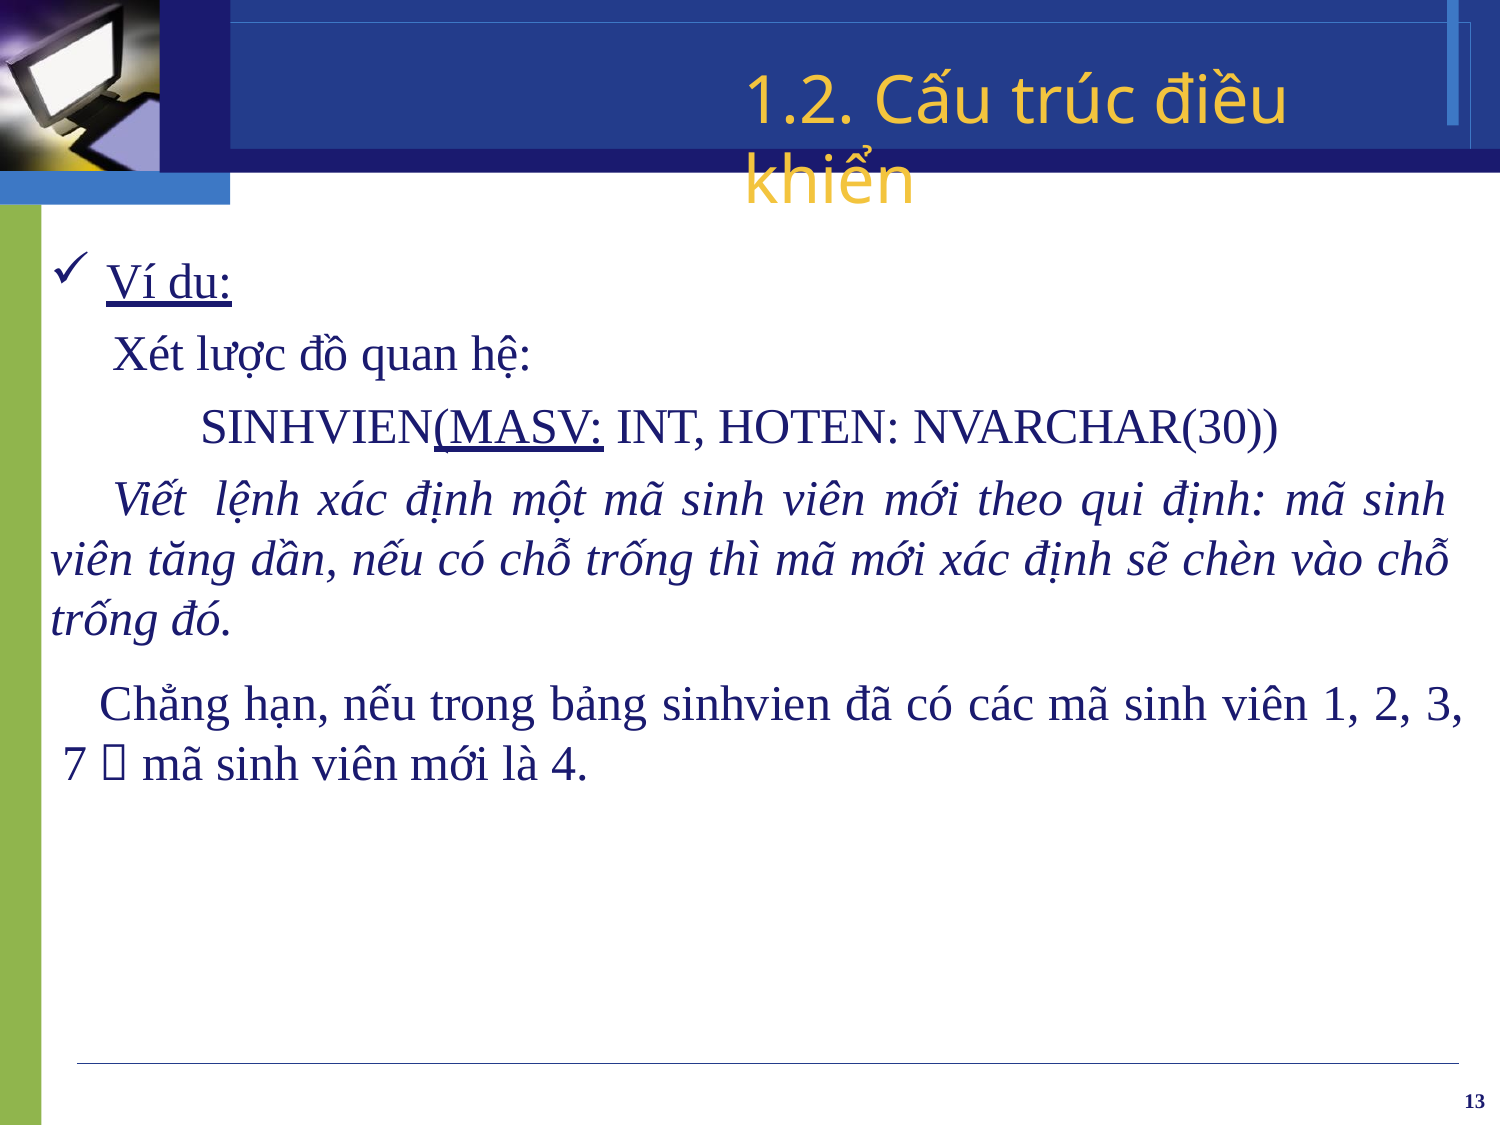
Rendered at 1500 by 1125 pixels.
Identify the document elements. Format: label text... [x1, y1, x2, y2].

text_box Ví dụ: Xét lược đồ quan hệ: SINHVIEN(MASV: INT, HOTEN: NVARCHAR(30)) Viết lệnh xác định một mã sinh viên mới theo qui định: mã sinh viên tăng dần, nếu có chỗ trống thì mã mới xác định sẽ chèn vào chỗ trống đó. Chẳng hạn, nếu trong bảng sinhvien đã có các mã sinh viên 1, 2, 3, 7  mã sinh viên mới là 4. [47, 233, 1465, 791]
picture [0, 0, 159, 171]
text_box 13 [1458, 1087, 1492, 1113]
title 1.2. Cấu trúc điều khiển [50, 54, 1450, 233]
